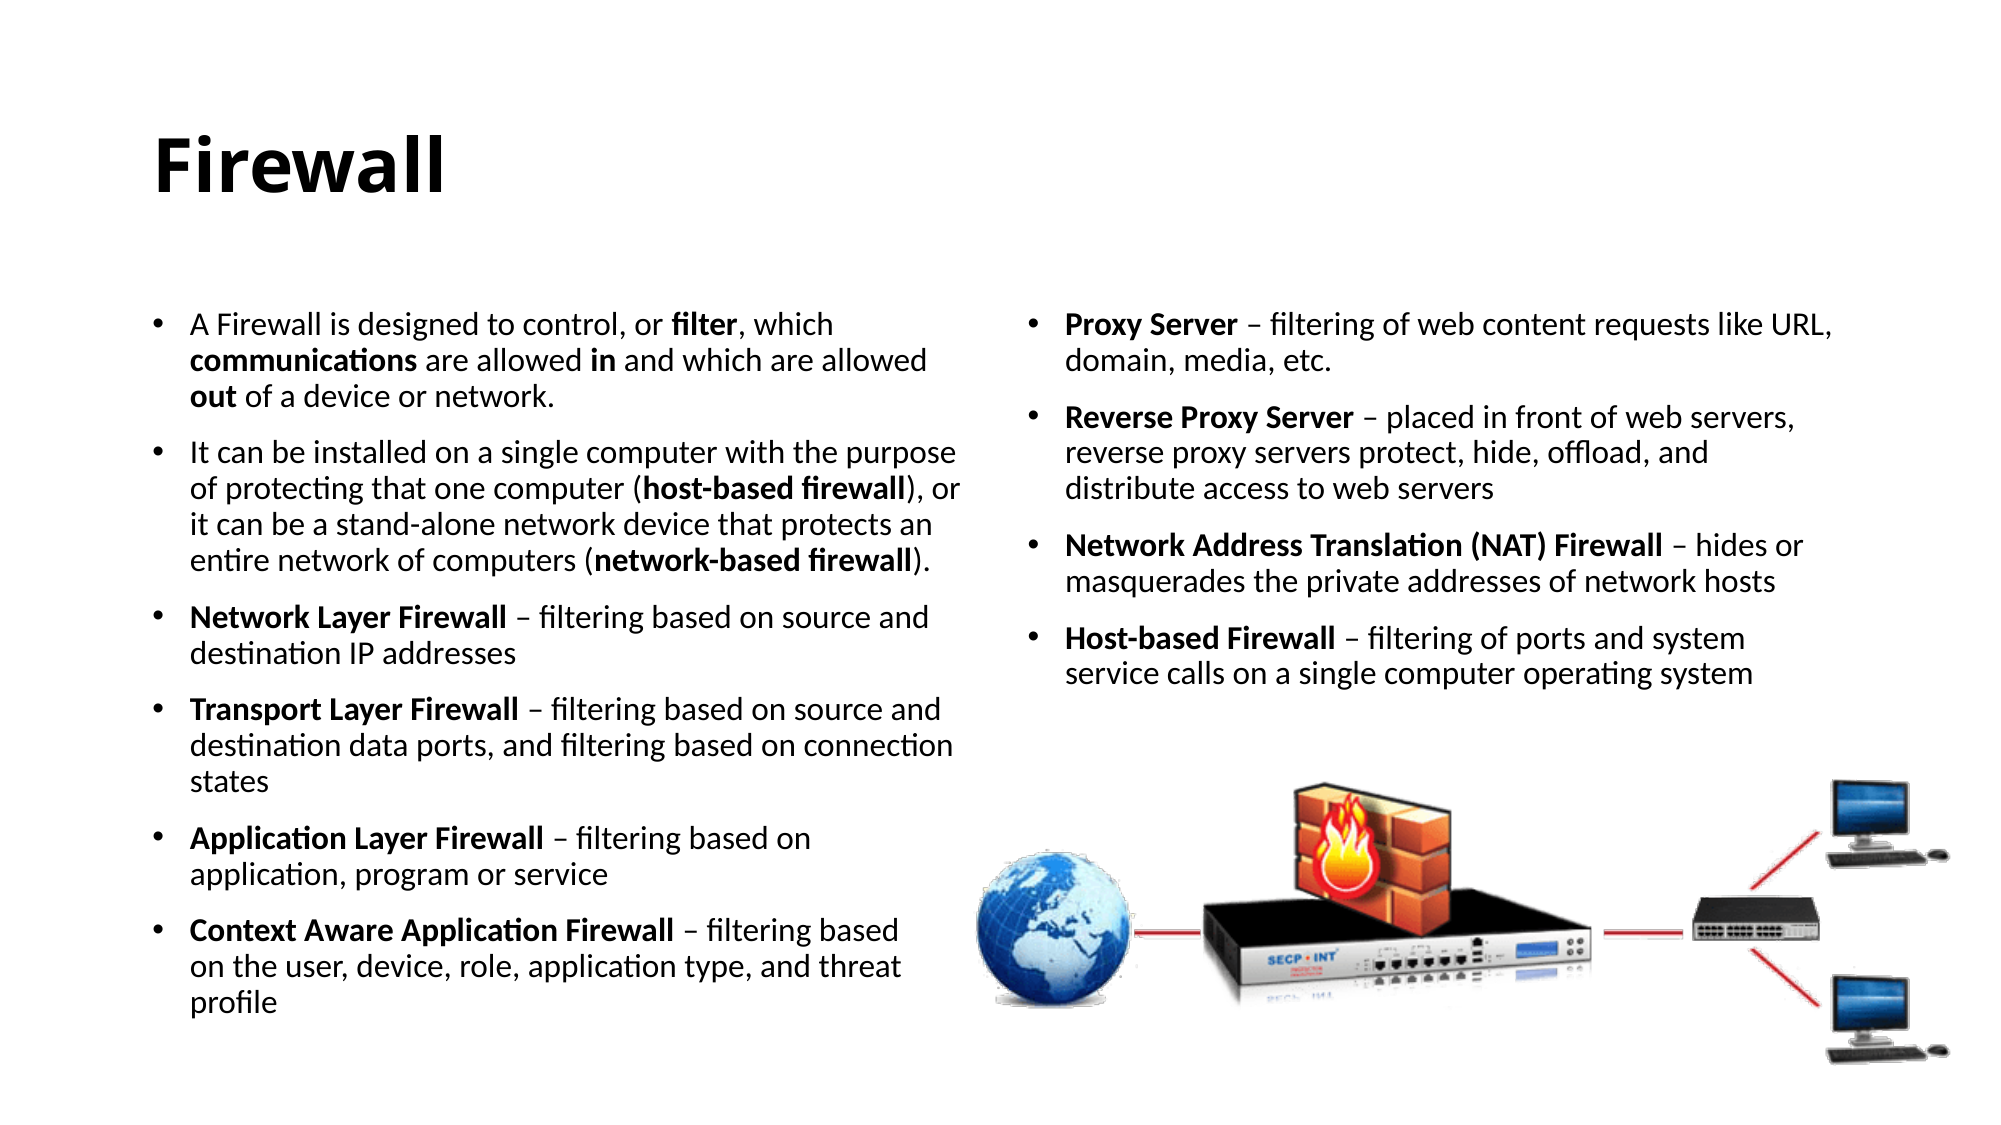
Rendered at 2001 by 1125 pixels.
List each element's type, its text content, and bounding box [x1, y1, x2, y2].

list Proxy Server – filtering of web content requests like URL, domain, media, etc. Reverse Proxy Server – placed in front of web servers, reverse proxy servers protect, hide, offload, and distribute access to web servers Network Address Translation (NAT) Firewall – hides or masquerades the private addresses of network hosts Host-based Firewall – filtering of ports and system service calls on a single computer operating system [1012, 299, 1863, 779]
picture [969, 779, 1955, 1066]
title Firewall [137, 59, 1863, 278]
list A Firewall is designed to control, or filter, which communications are allowed in and which are allowed out of a device or network. It can be installed on a single computer with the purpose of protecting that one computer (host-based firewall), or it can be a stand-alone network device that protects an entire network of computers (network-based firewall). Network Layer Firewall – filtering based on source and destination IP addresses Transport Layer Firewall – filtering based on source and destination data ports, and filtering based on connection states Application Layer Firewall – filtering based on application, program or service Context Aware Application Firewall – filtering based on the user, device, role, application type, and threat profile [137, 299, 988, 1125]
